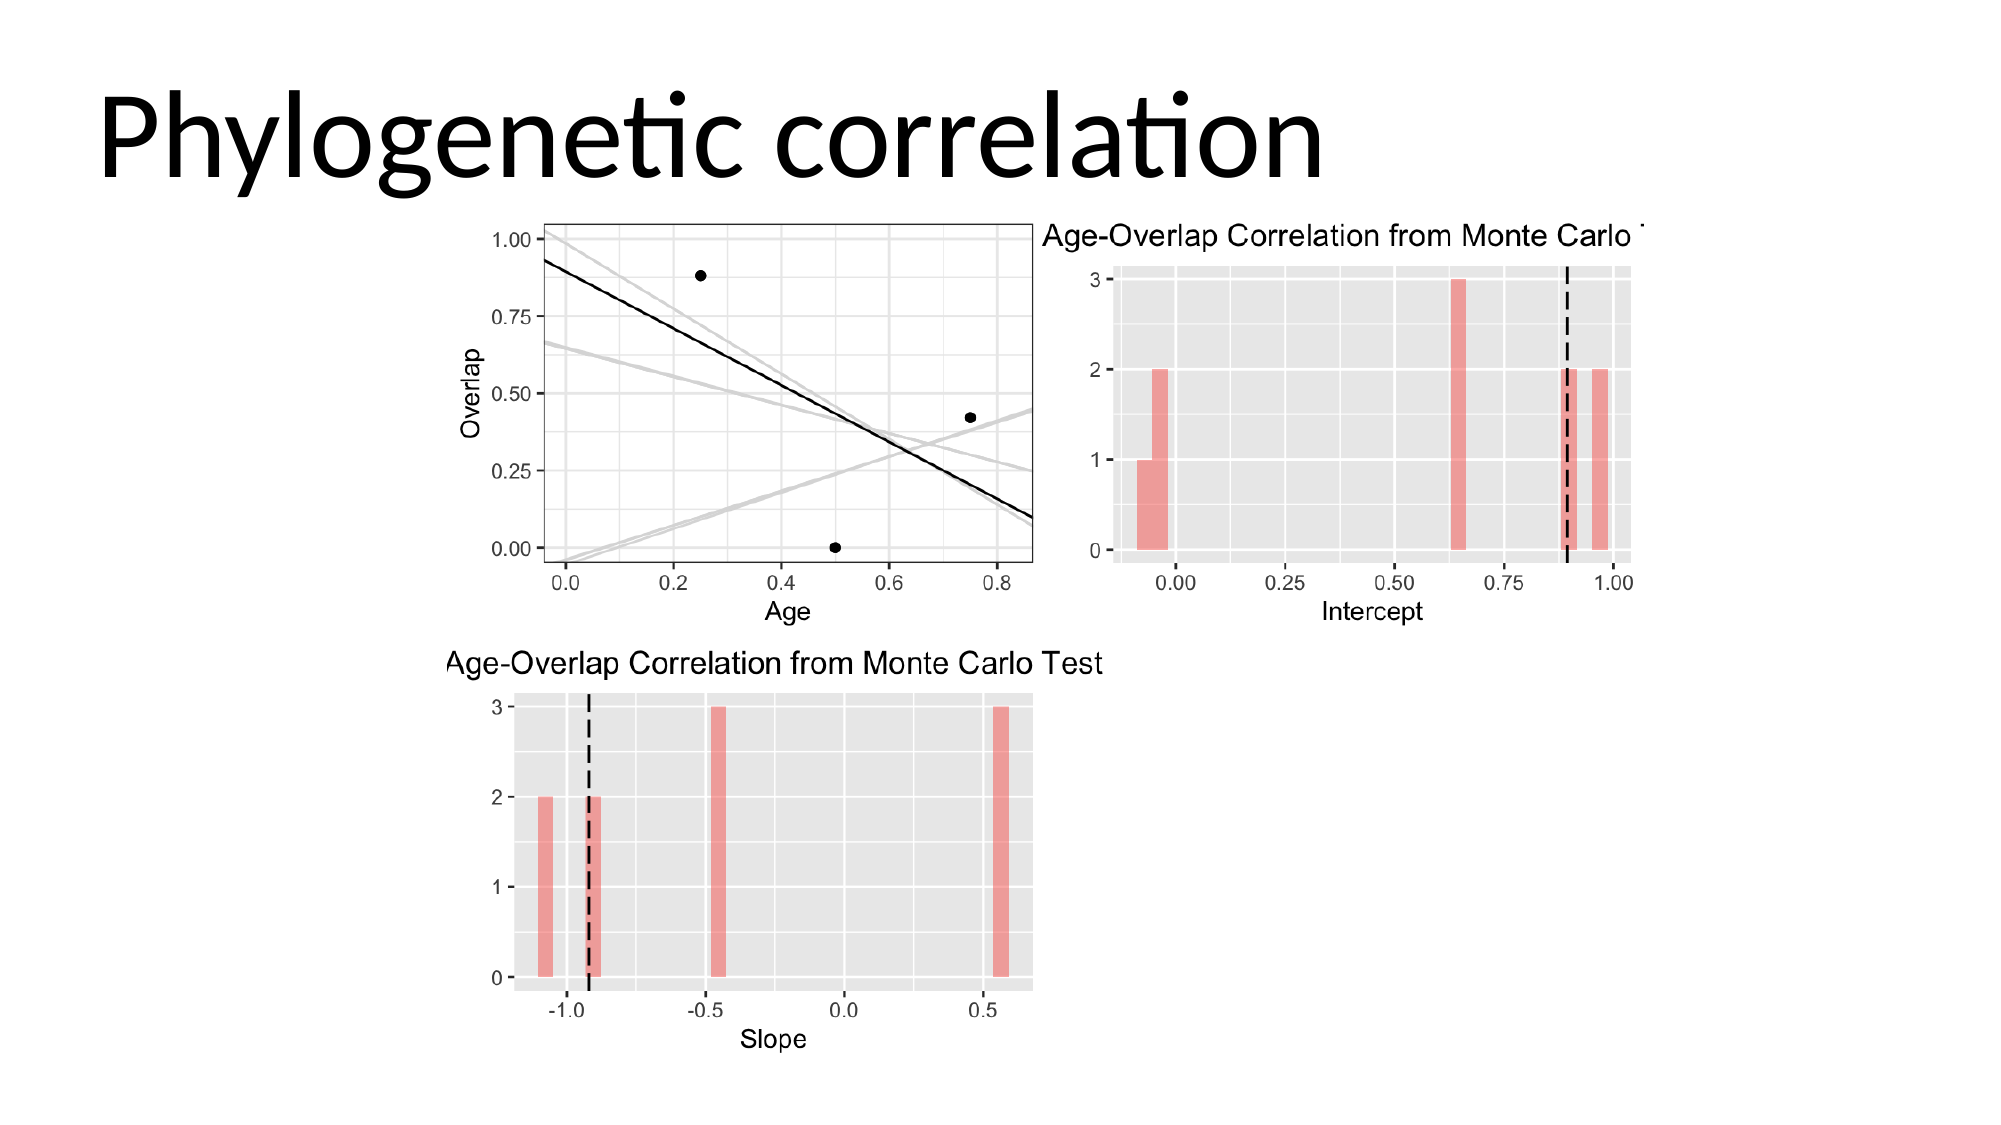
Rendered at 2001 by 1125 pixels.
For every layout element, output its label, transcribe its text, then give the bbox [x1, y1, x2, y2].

text_box Phylogenetic correlation [81, 44, 1344, 210]
picture [447, 210, 1644, 1065]
